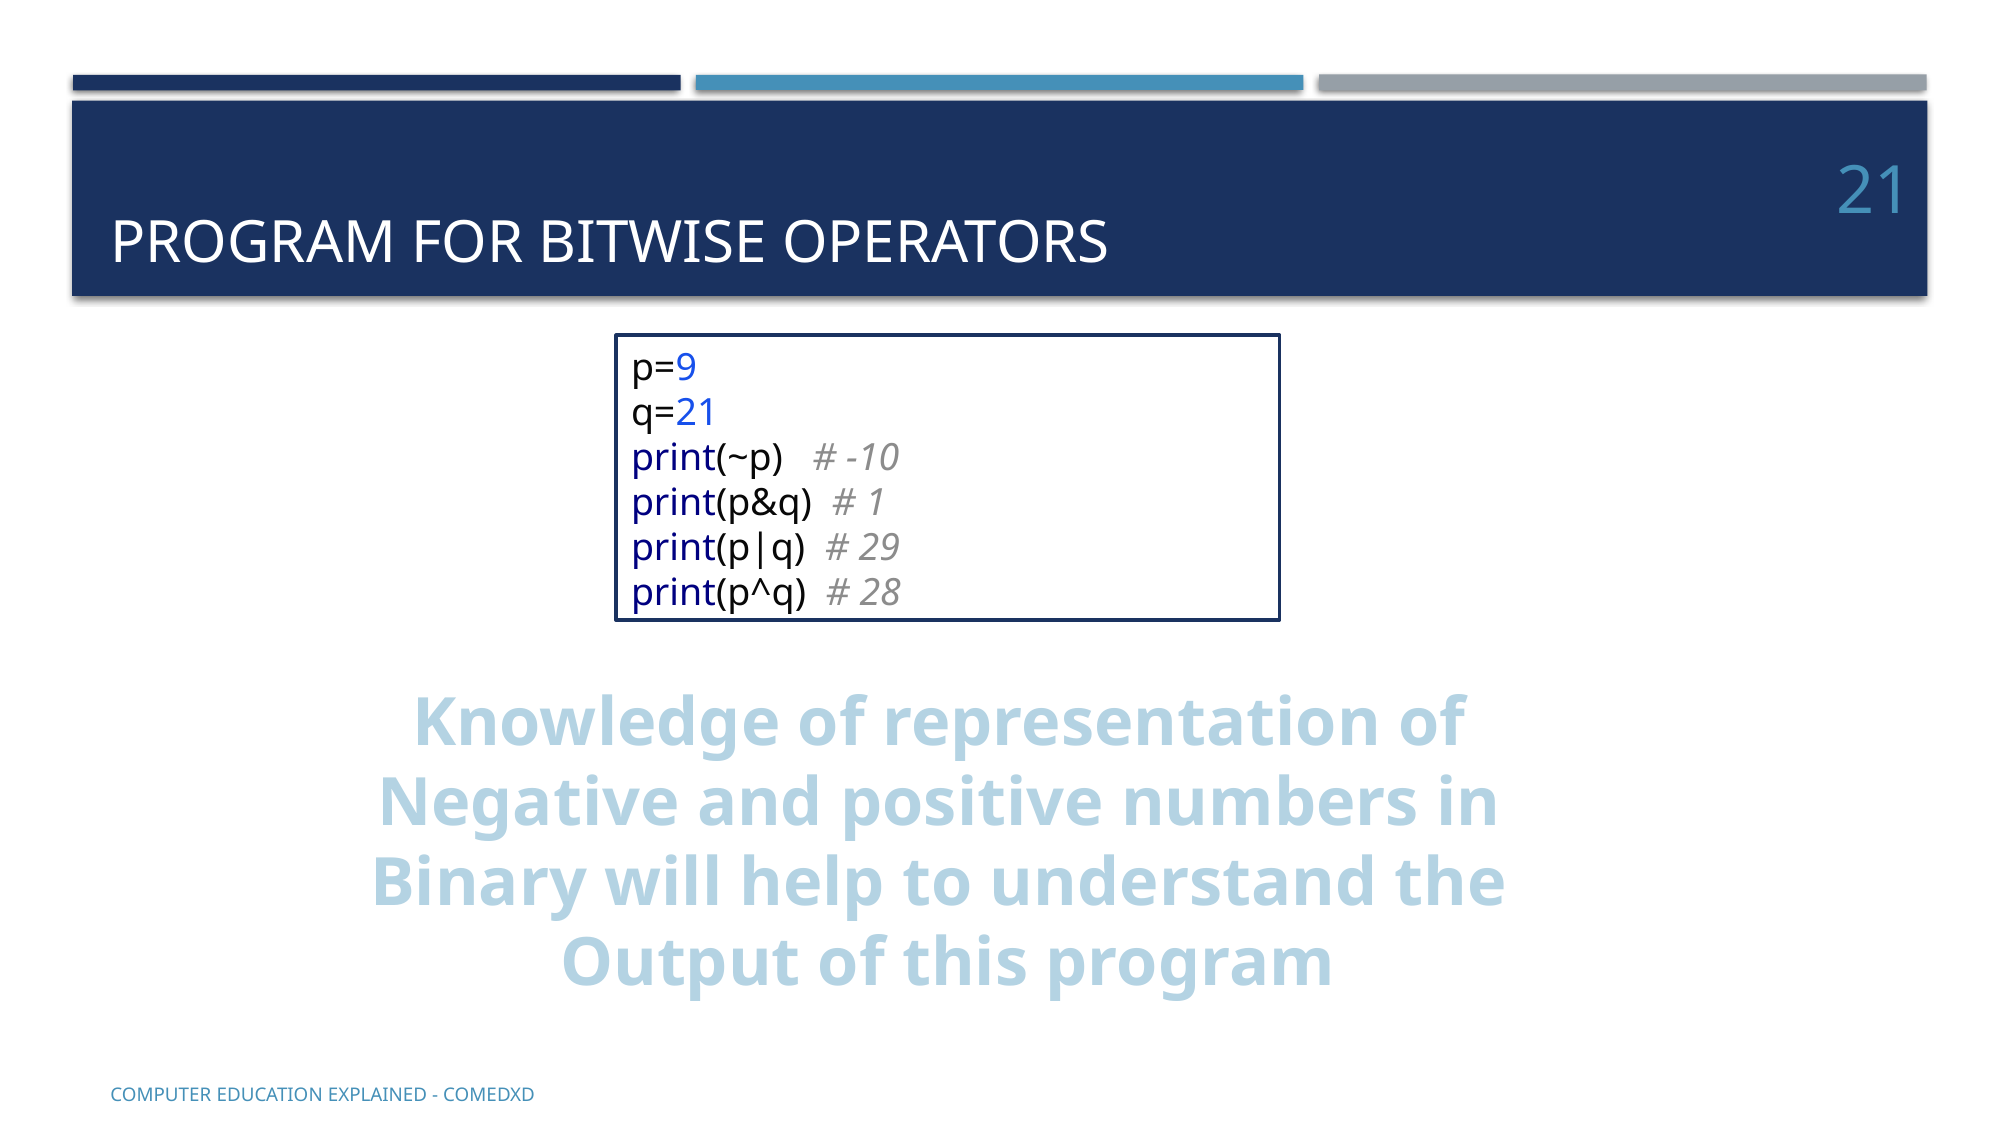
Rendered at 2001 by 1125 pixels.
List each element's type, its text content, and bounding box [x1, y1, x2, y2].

footer COMputer EDucation EXplaineD - Comedxd [95, 1065, 1230, 1125]
text_box Knowledge of representation of Negative and positive numbers in Binary will help to understand the Output of this program [355, 671, 1541, 1007]
text_box p=9 q=21 print(~p) # -10 print(p&q) # 1 print(p|q) # 29 print(p^q) # 28 [614, 333, 1281, 622]
slide_number 21 [1754, 161, 1928, 222]
title Program for bitwise operators [95, 115, 1905, 282]
